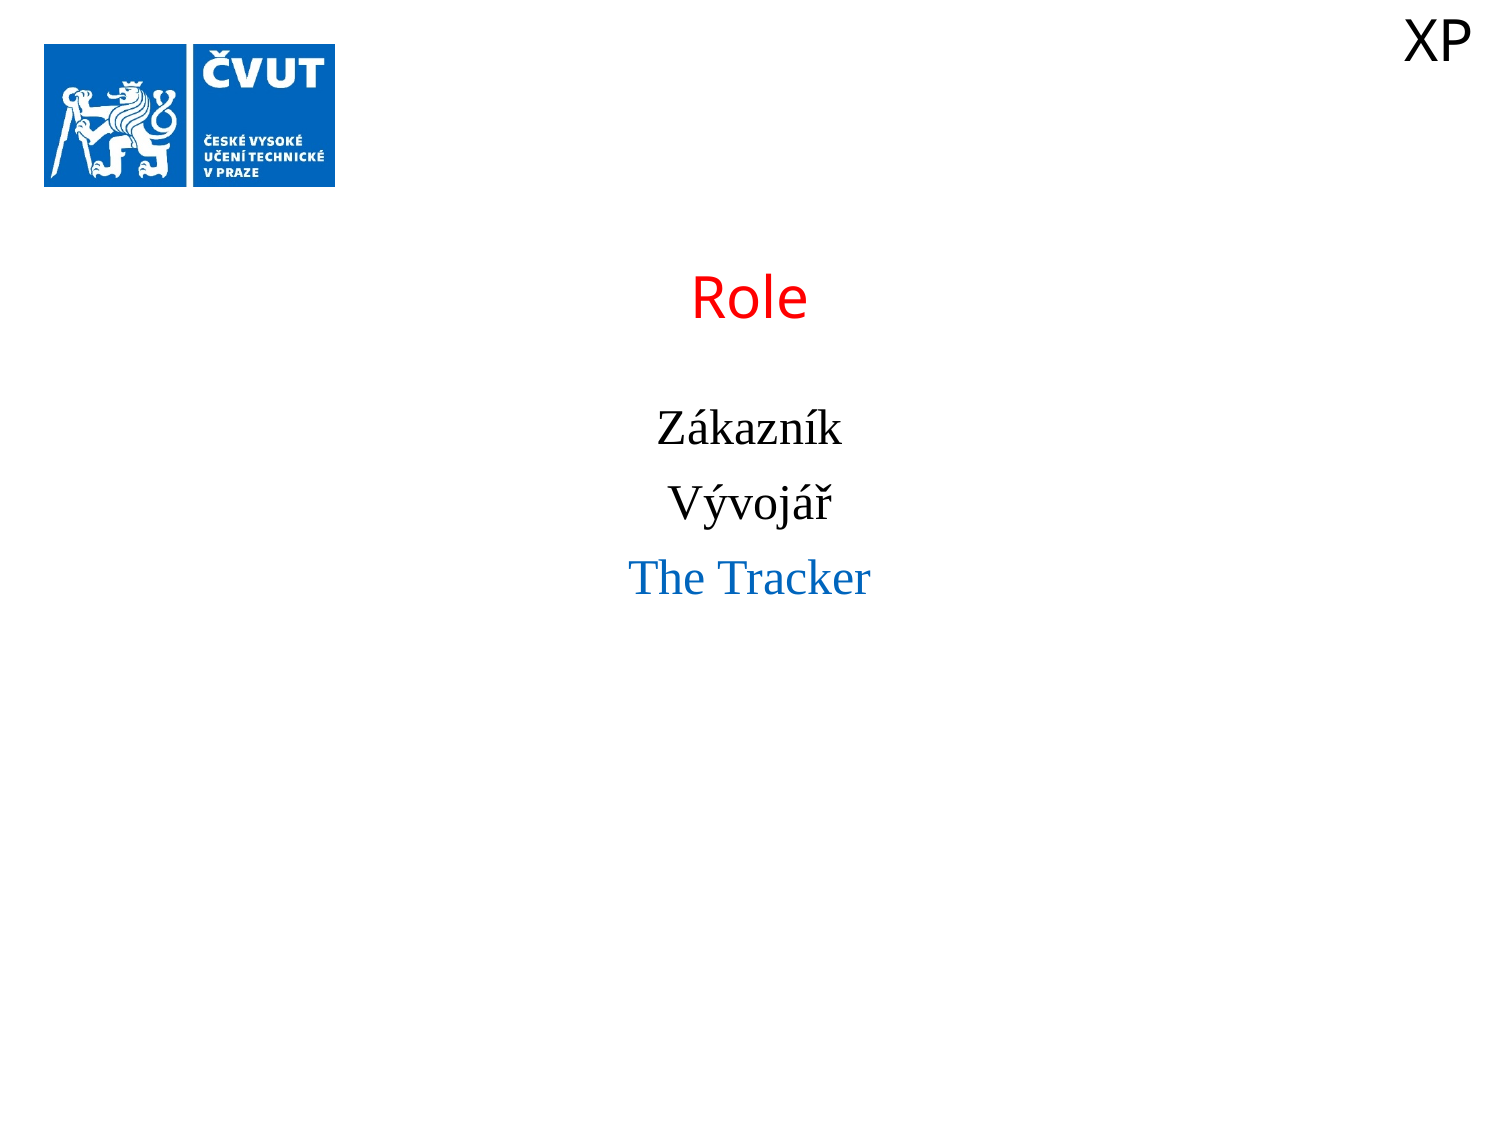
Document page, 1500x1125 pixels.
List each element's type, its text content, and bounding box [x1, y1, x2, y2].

picture [44, 44, 335, 187]
text_box Role [0, 252, 1500, 338]
text_box Zákazník Vývojář The Tracker [110, 393, 1390, 1089]
text_box XP [1389, 3, 1500, 93]
